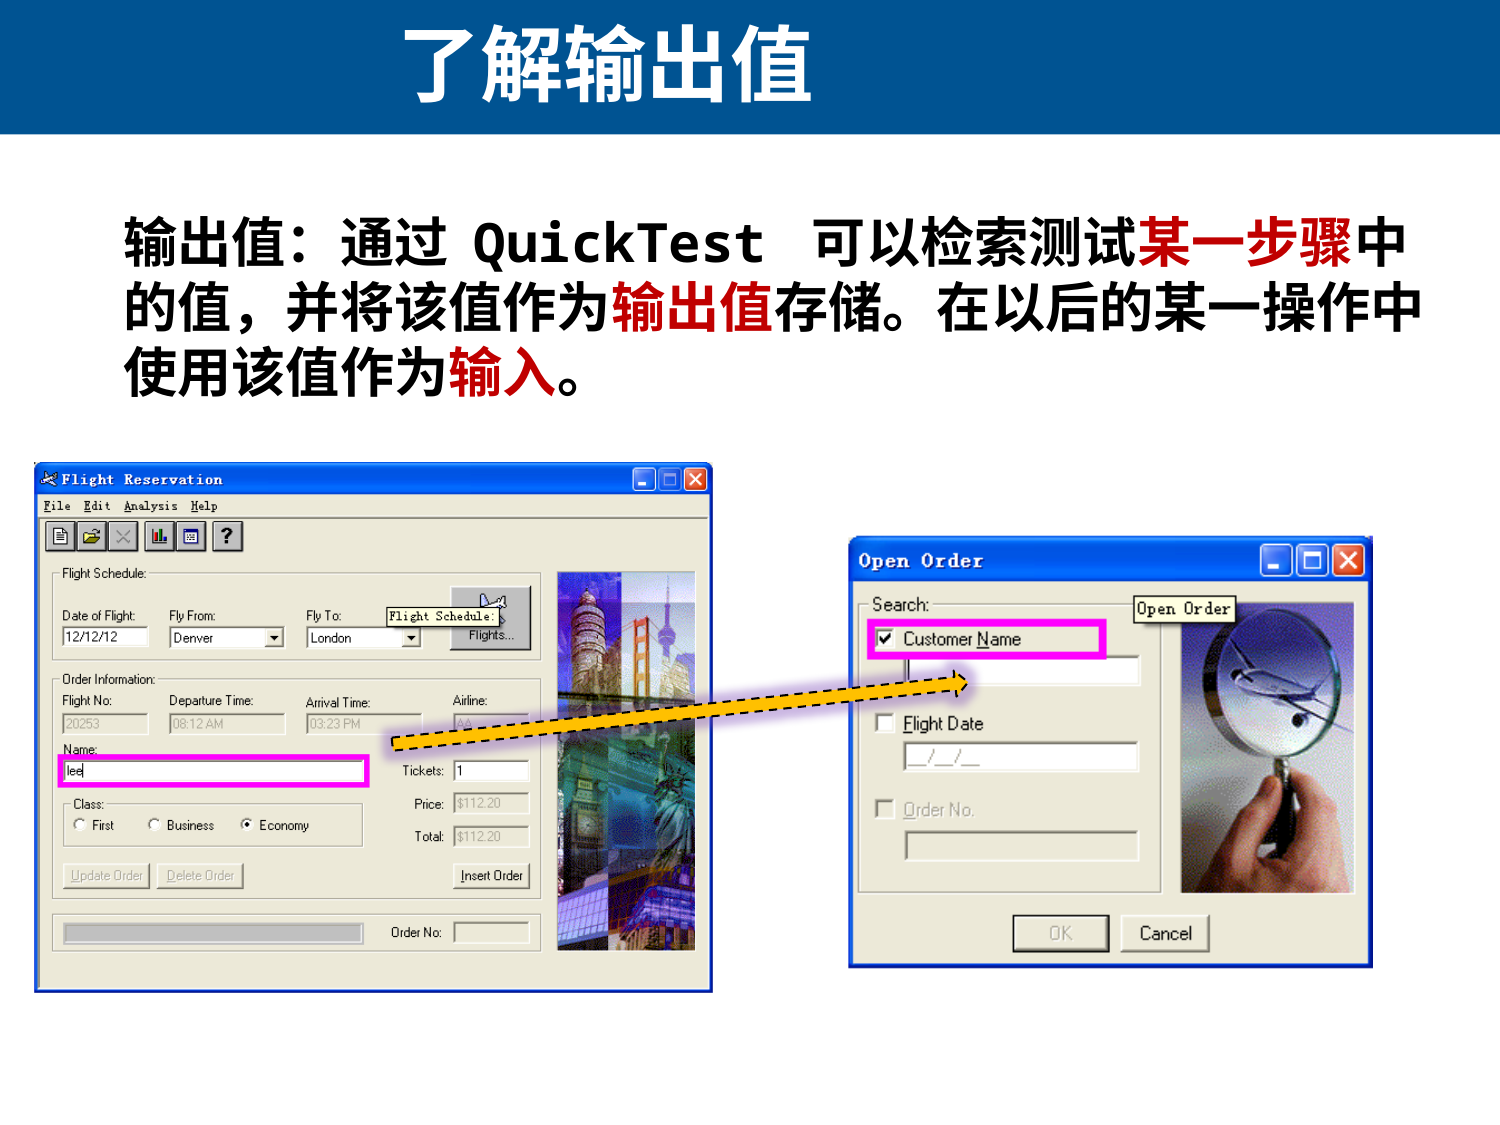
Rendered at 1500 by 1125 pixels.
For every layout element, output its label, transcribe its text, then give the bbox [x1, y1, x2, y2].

list 输出值：通过 QuickTest 可以检索测试某一步骤中的值，并将该值作为输出值存储。在以后的某一操作中使用该值作为输入。 [33, 200, 1459, 1013]
picture [32, 462, 714, 994]
title 了解输出值 [105, 31, 1106, 94]
text_box [718, 689, 842, 716]
picture [847, 533, 1374, 970]
